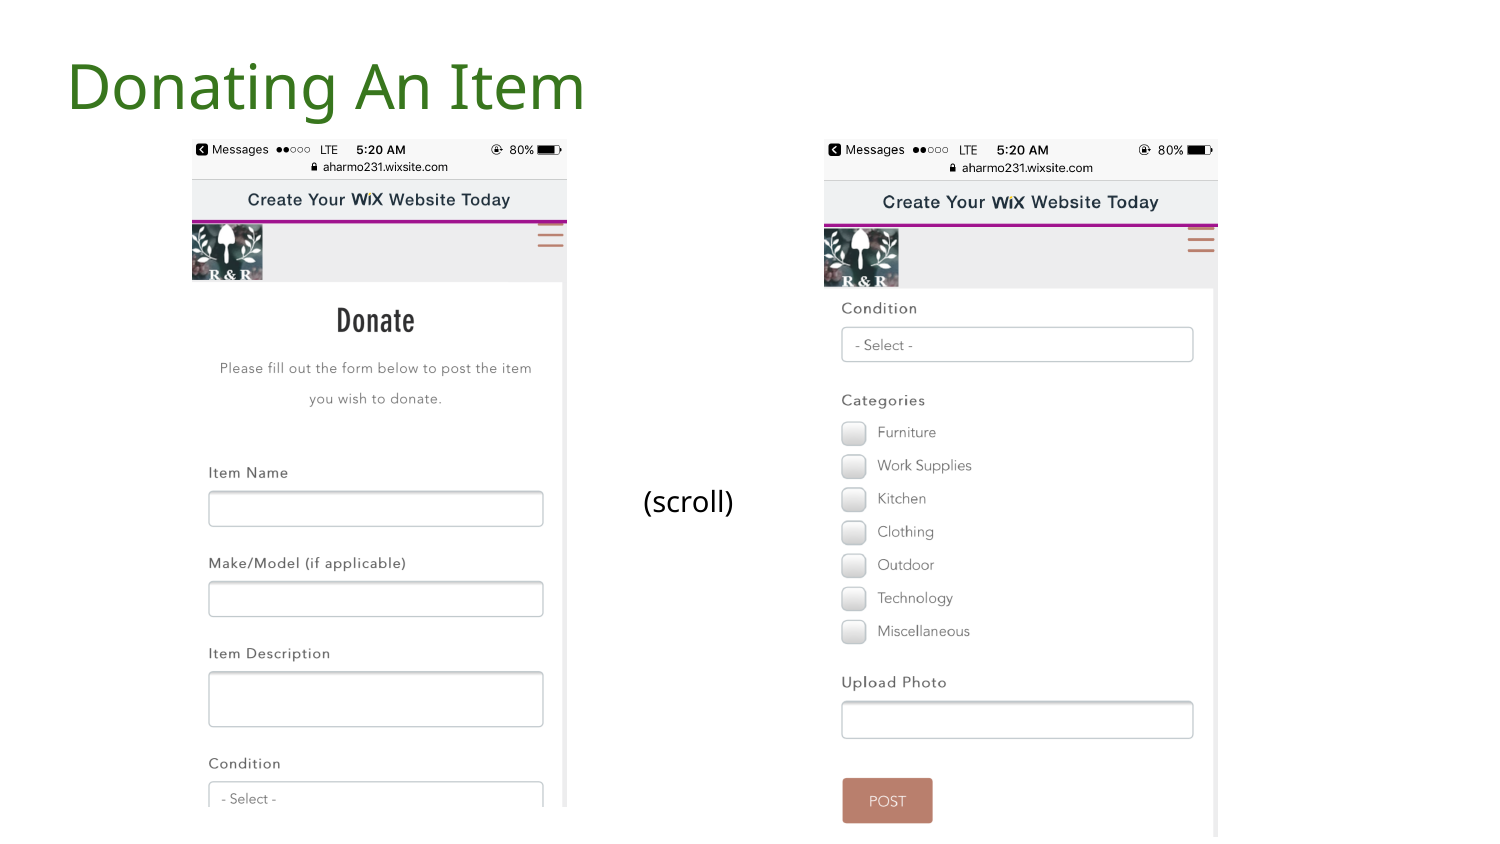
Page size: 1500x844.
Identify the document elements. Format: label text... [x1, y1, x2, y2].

title Donating An Item [51, 32, 1449, 126]
picture [191, 138, 568, 807]
text_box (scroll) [580, 467, 812, 509]
picture [824, 138, 1218, 838]
